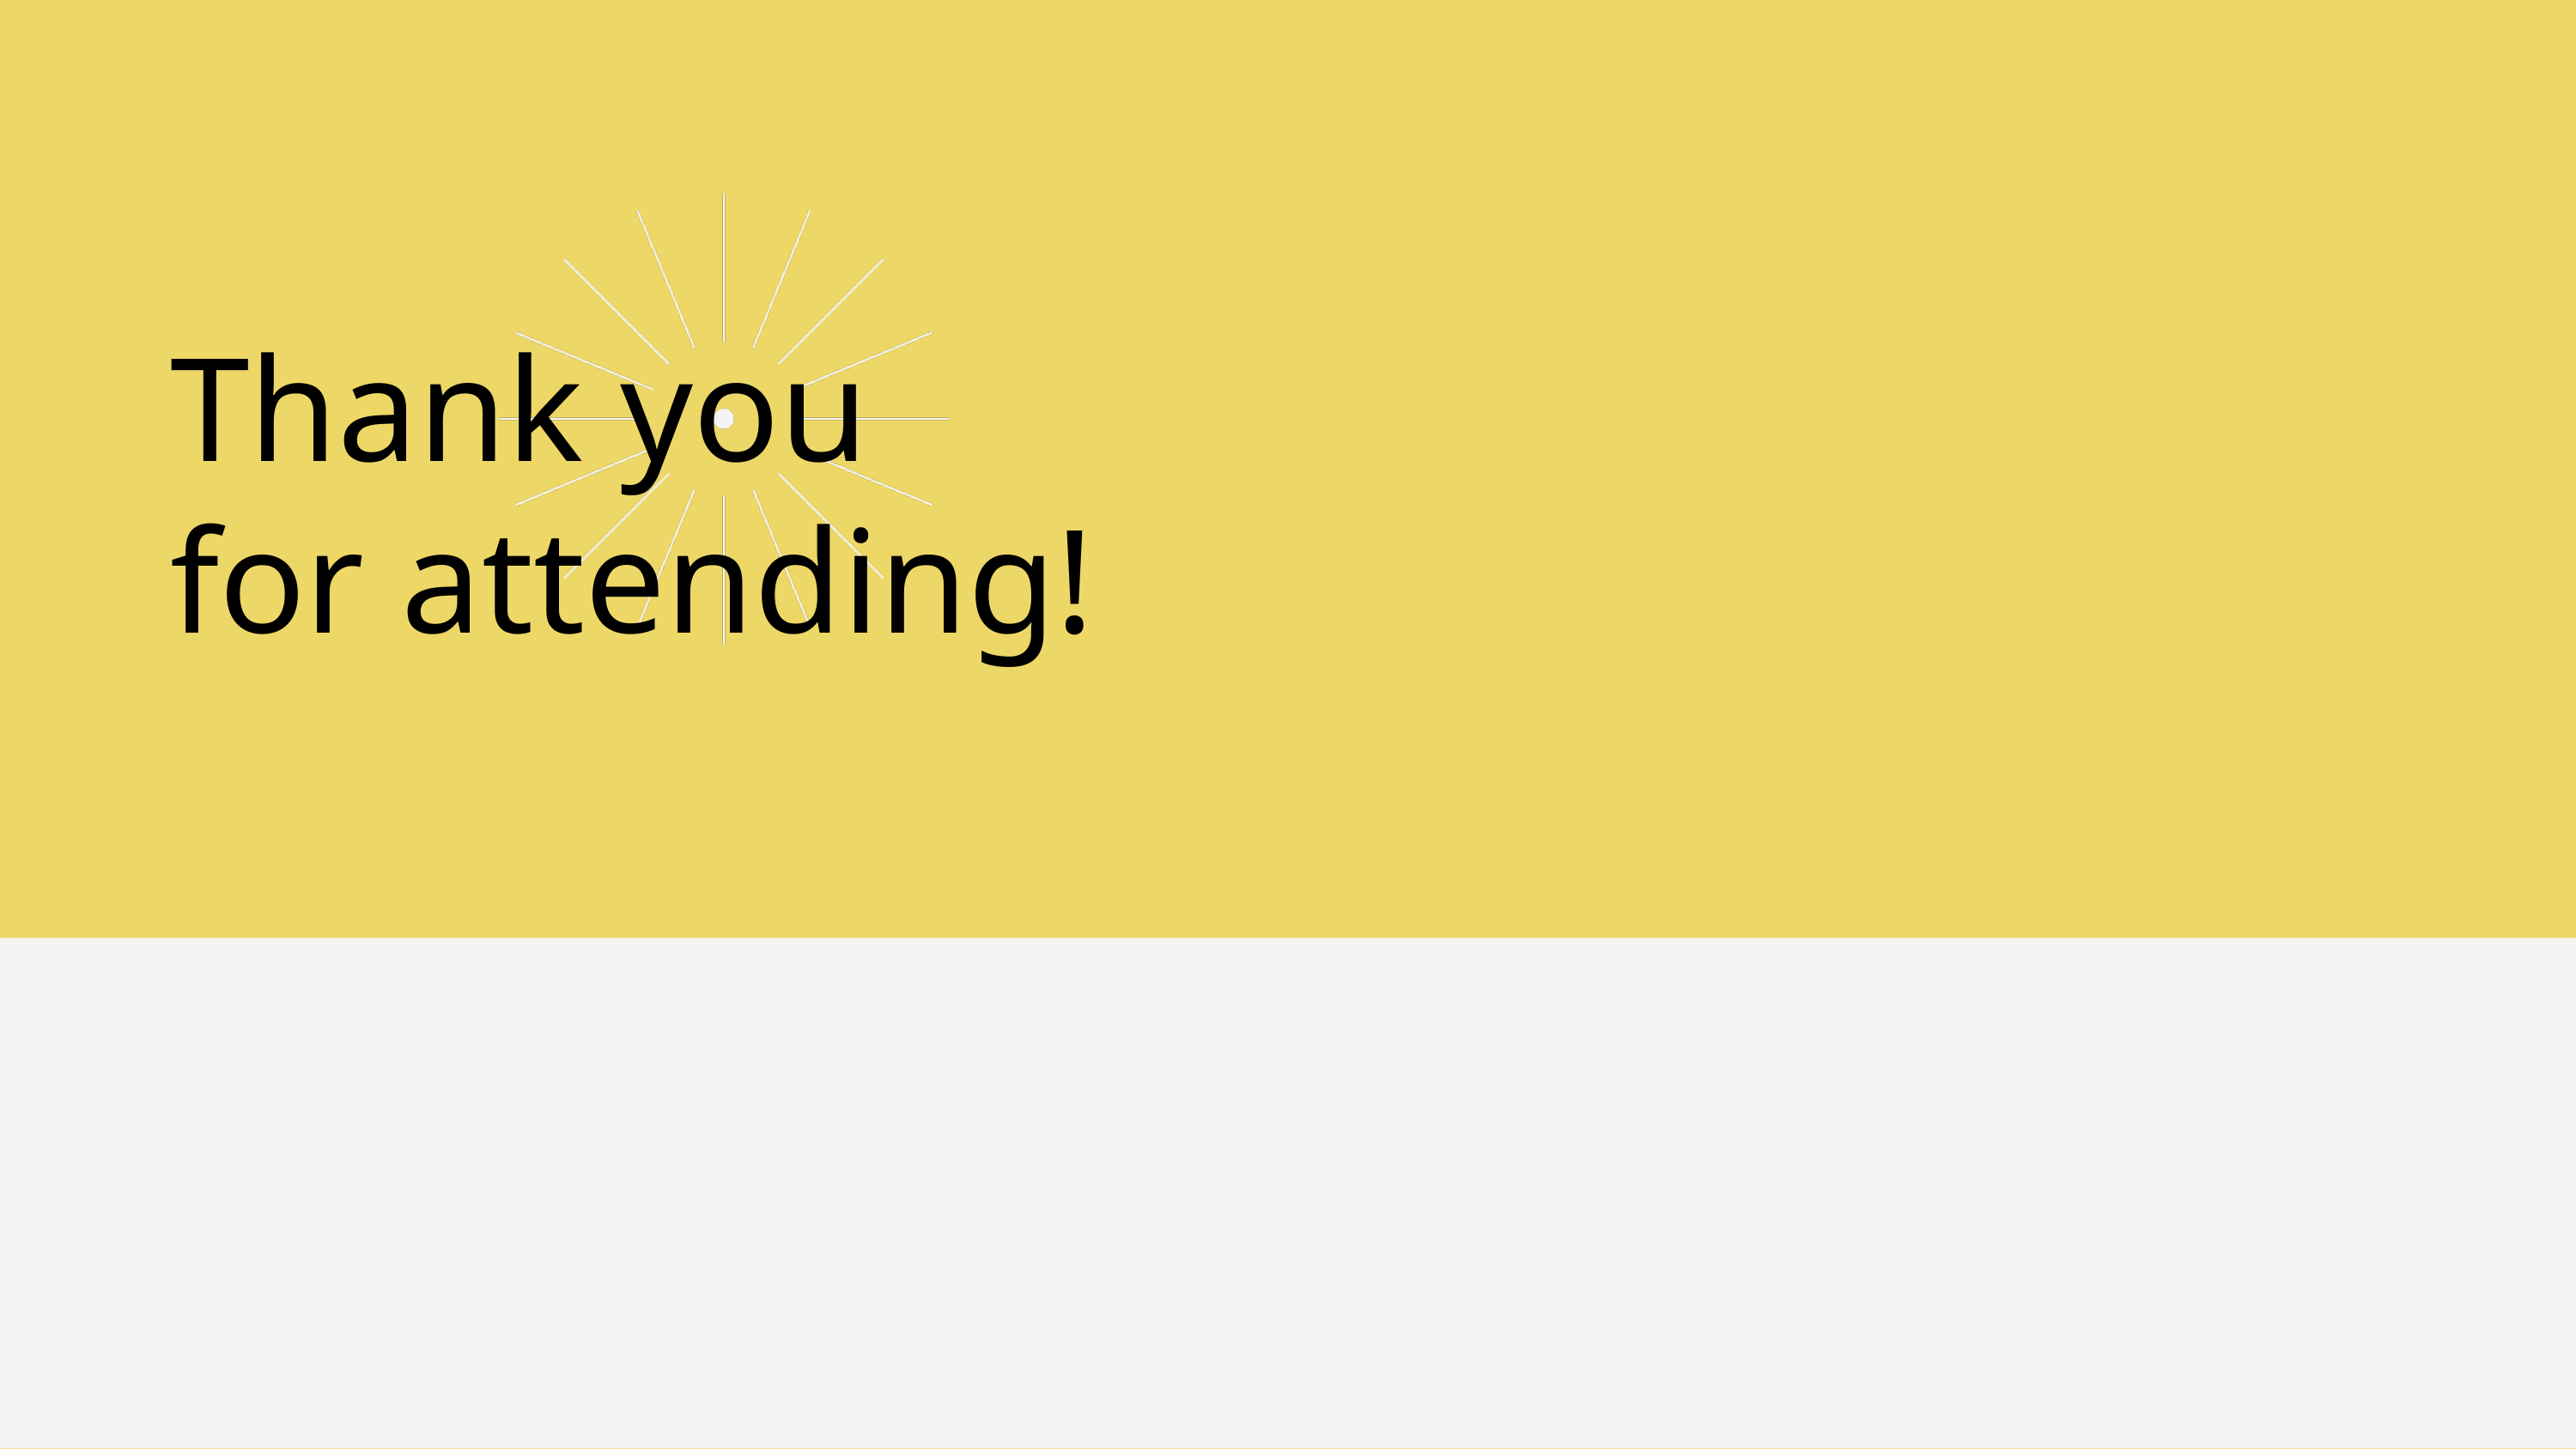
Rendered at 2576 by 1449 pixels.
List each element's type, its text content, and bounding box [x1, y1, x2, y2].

text_box Thank you for attending! [170, 318, 1450, 663]
text_box [0, 937, 2576, 1449]
text_box [498, 193, 950, 318]
